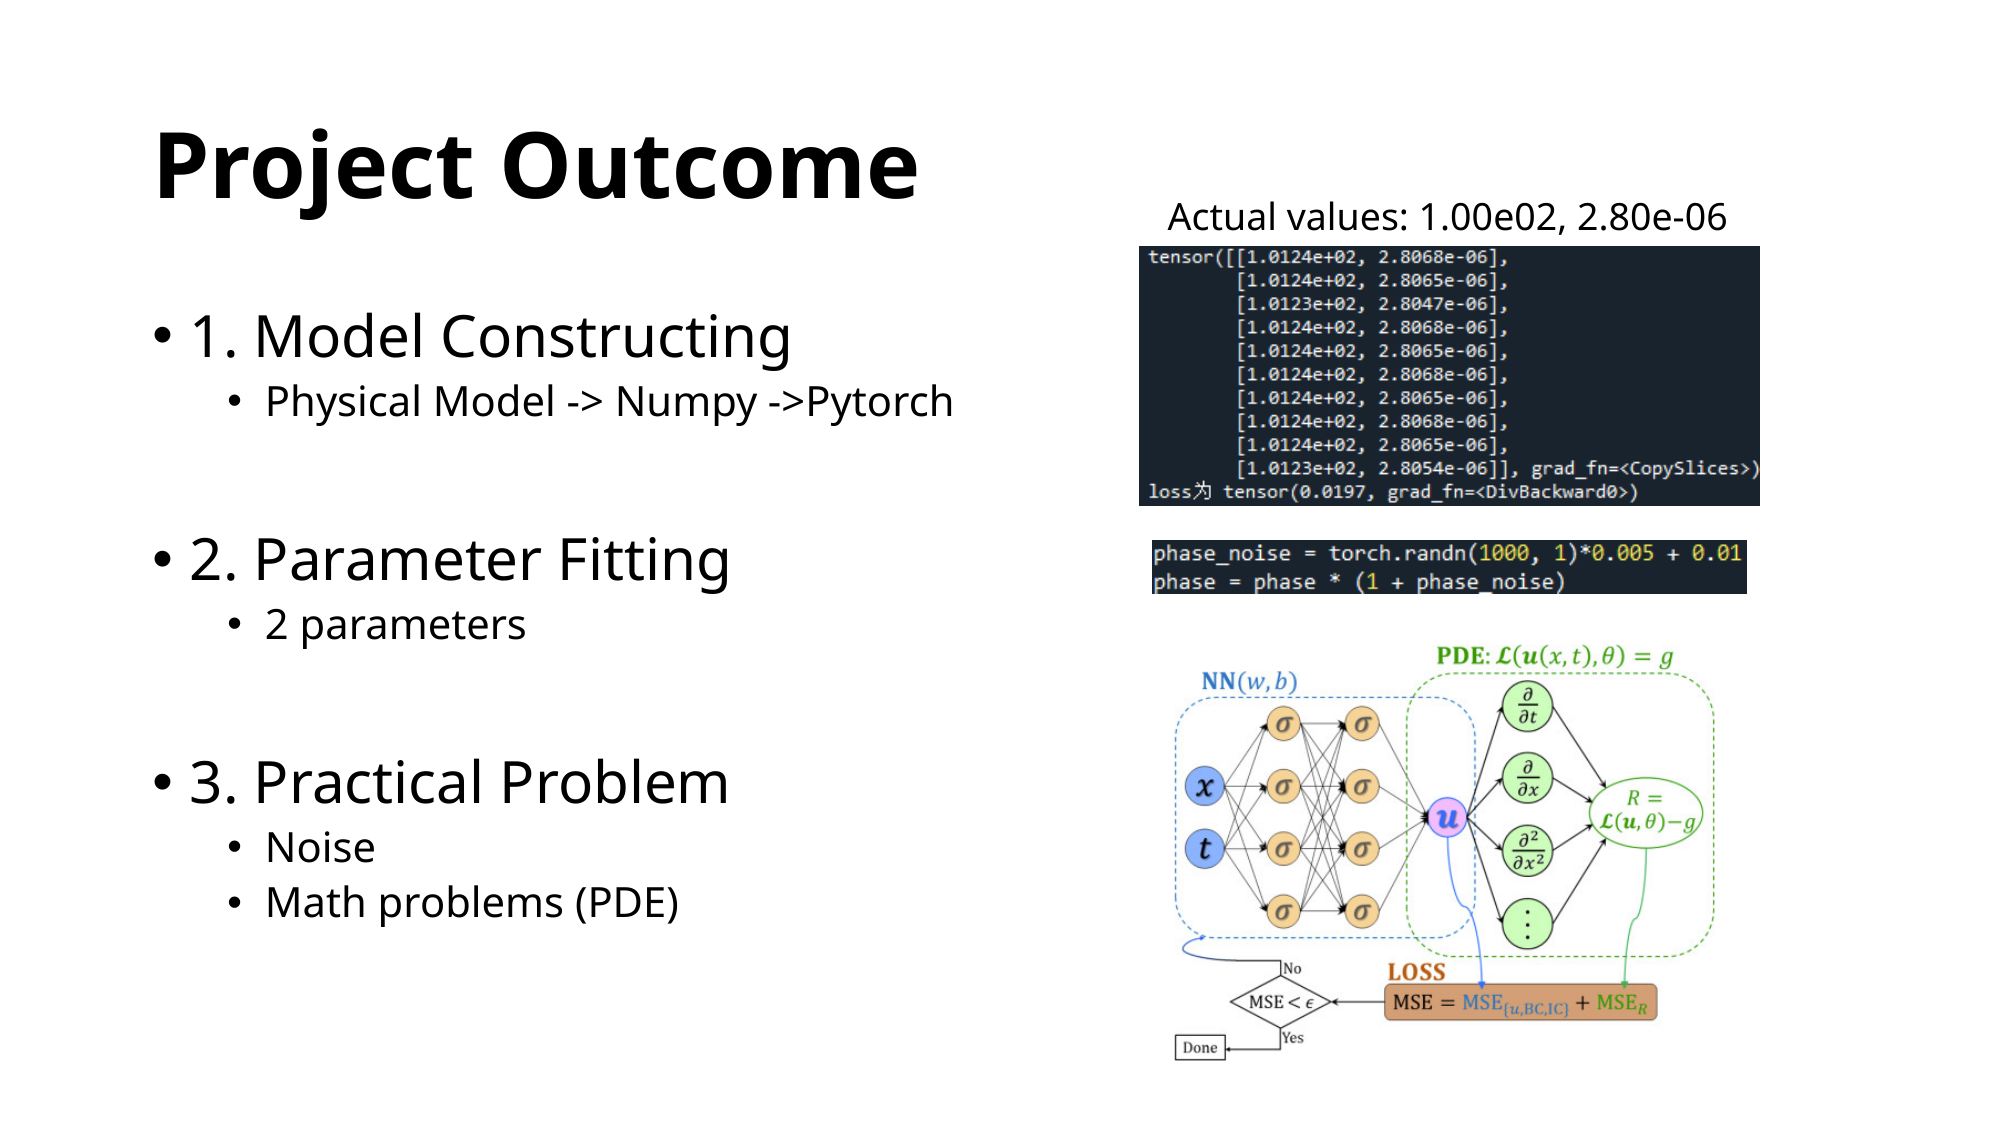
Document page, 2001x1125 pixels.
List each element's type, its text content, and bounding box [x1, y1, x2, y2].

title Project Outcome [137, 59, 1863, 278]
list 1. Model Constructing Physical Model -> Numpy ->Pytorch 2. Parameter Fitting 2 parameters 3. Practical Problem Noise Math problems (PDE) [137, 299, 1863, 1014]
picture [1166, 639, 1731, 1066]
picture [1152, 540, 1747, 594]
text_box Actual values: 1.00e02, 2.80e-06 [1152, 185, 1808, 245]
picture [1139, 246, 1760, 506]
